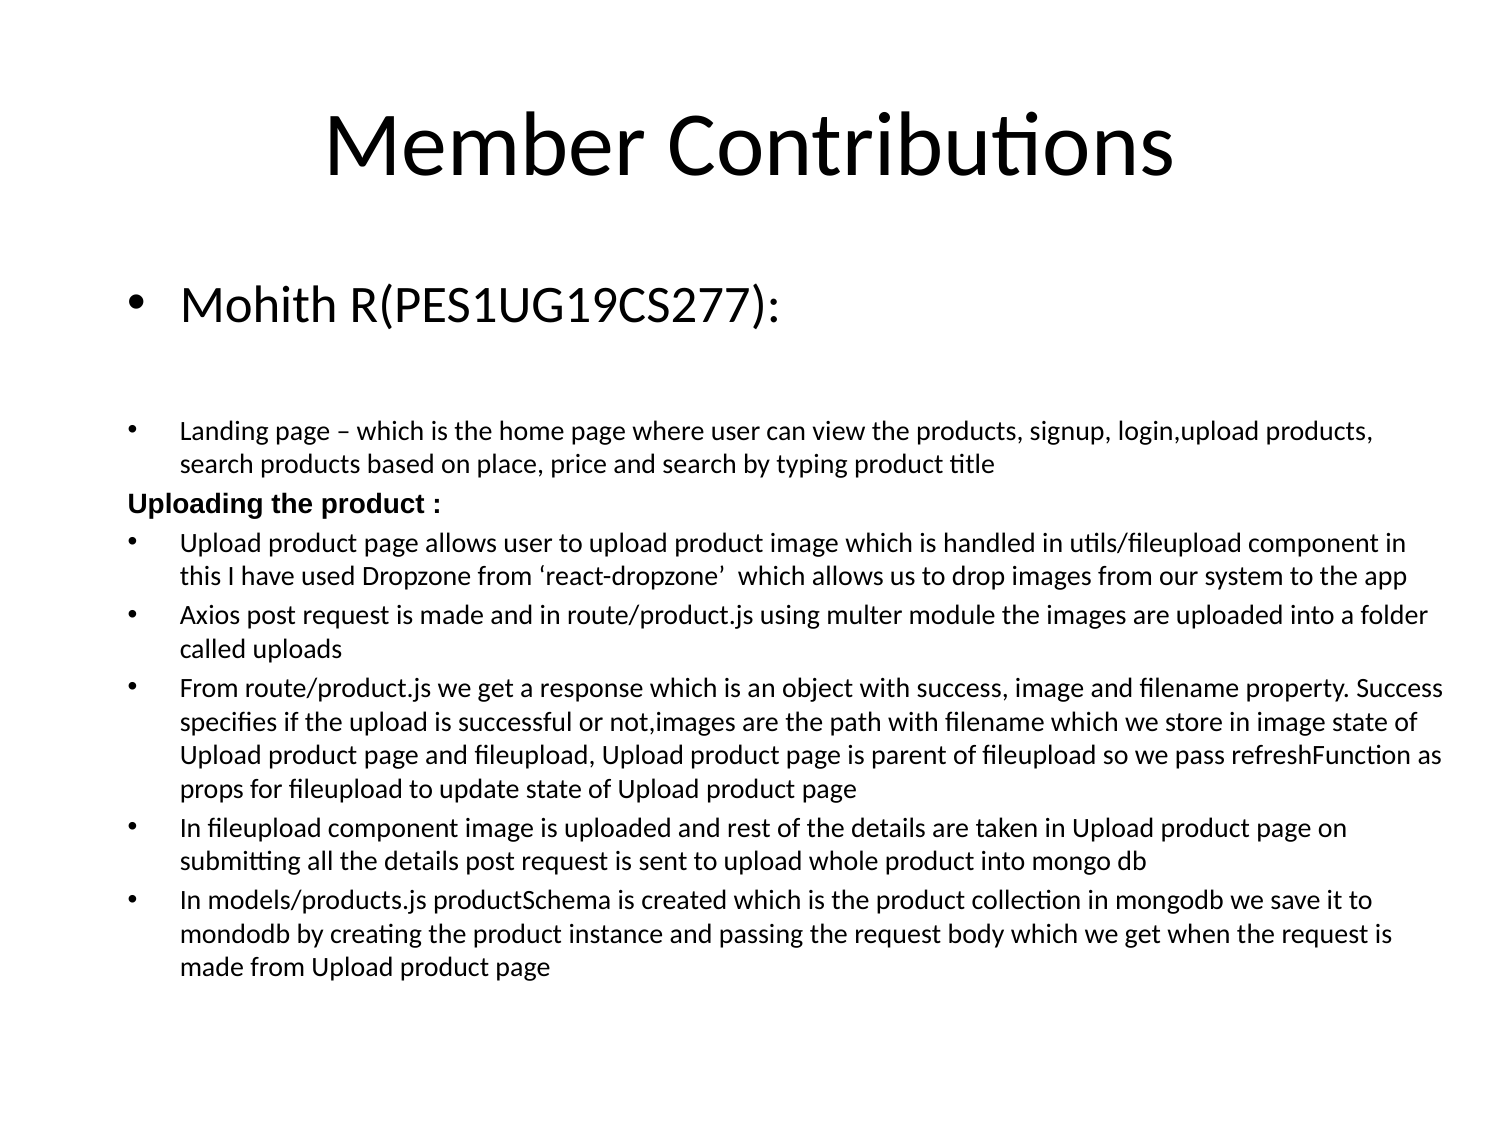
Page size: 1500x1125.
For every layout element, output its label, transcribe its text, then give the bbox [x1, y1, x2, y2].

title Member Contributions [75, 45, 1425, 233]
list Mohith R(PES1UG19CS277): Landing page – which is the home page where user can view the products, signup, login,upload products, search products based on place, price and search by typing product title Uploading the product : Upload product page allows user to upload product image which is handled in utils/fileupload component in this I have used Dropzone from ‘react-dropzone’ which allows us to drop images from our system to the app Axios post request is made and in route/product.js using multer module the images are uploaded into a folder called uploads From route/product.js we get a response which is an object with success, image and filename property. Success specifies if the upload is successful or not,images are the path with filename which we store in image state of Upload product page and fileupload, Upload product page is parent of fileupload so we pass refreshFunction as props for fileupload to update state of Upload product page In fileupload component image is uploaded and rest of the details are taken in Upload product page on submitting all the details post request is sent to upload whole product into mongo db In models/products.js productSchema is created which is the product collection in mongodb we save it to mondodb by creating the product instance and passing the request body which we get when the request is made from Upload product page [112, 262, 1463, 1005]
